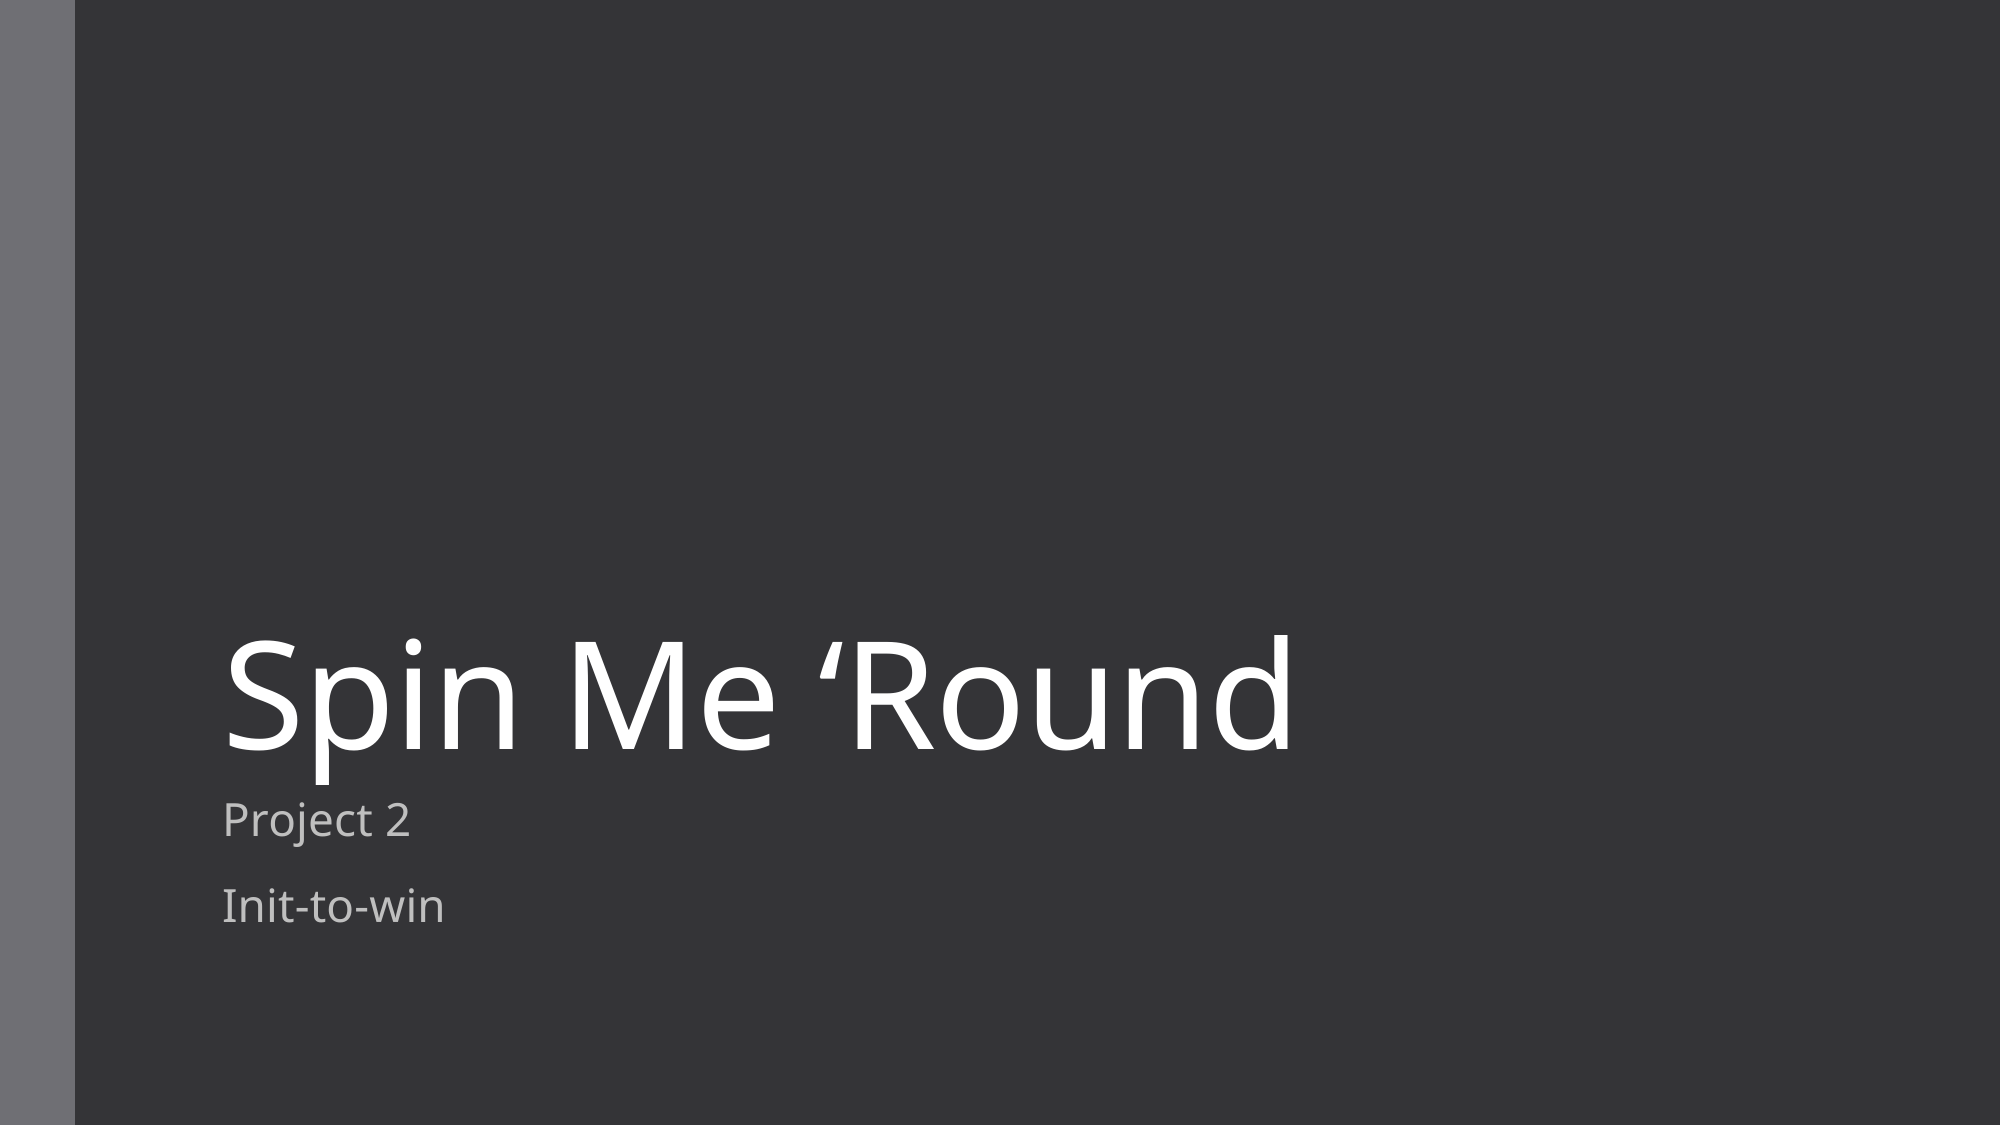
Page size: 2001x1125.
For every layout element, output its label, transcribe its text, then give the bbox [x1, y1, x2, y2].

title Spin Me ‘Round [206, 124, 1752, 787]
subtitle Project 2 Init-to-win [206, 787, 1752, 1065]
